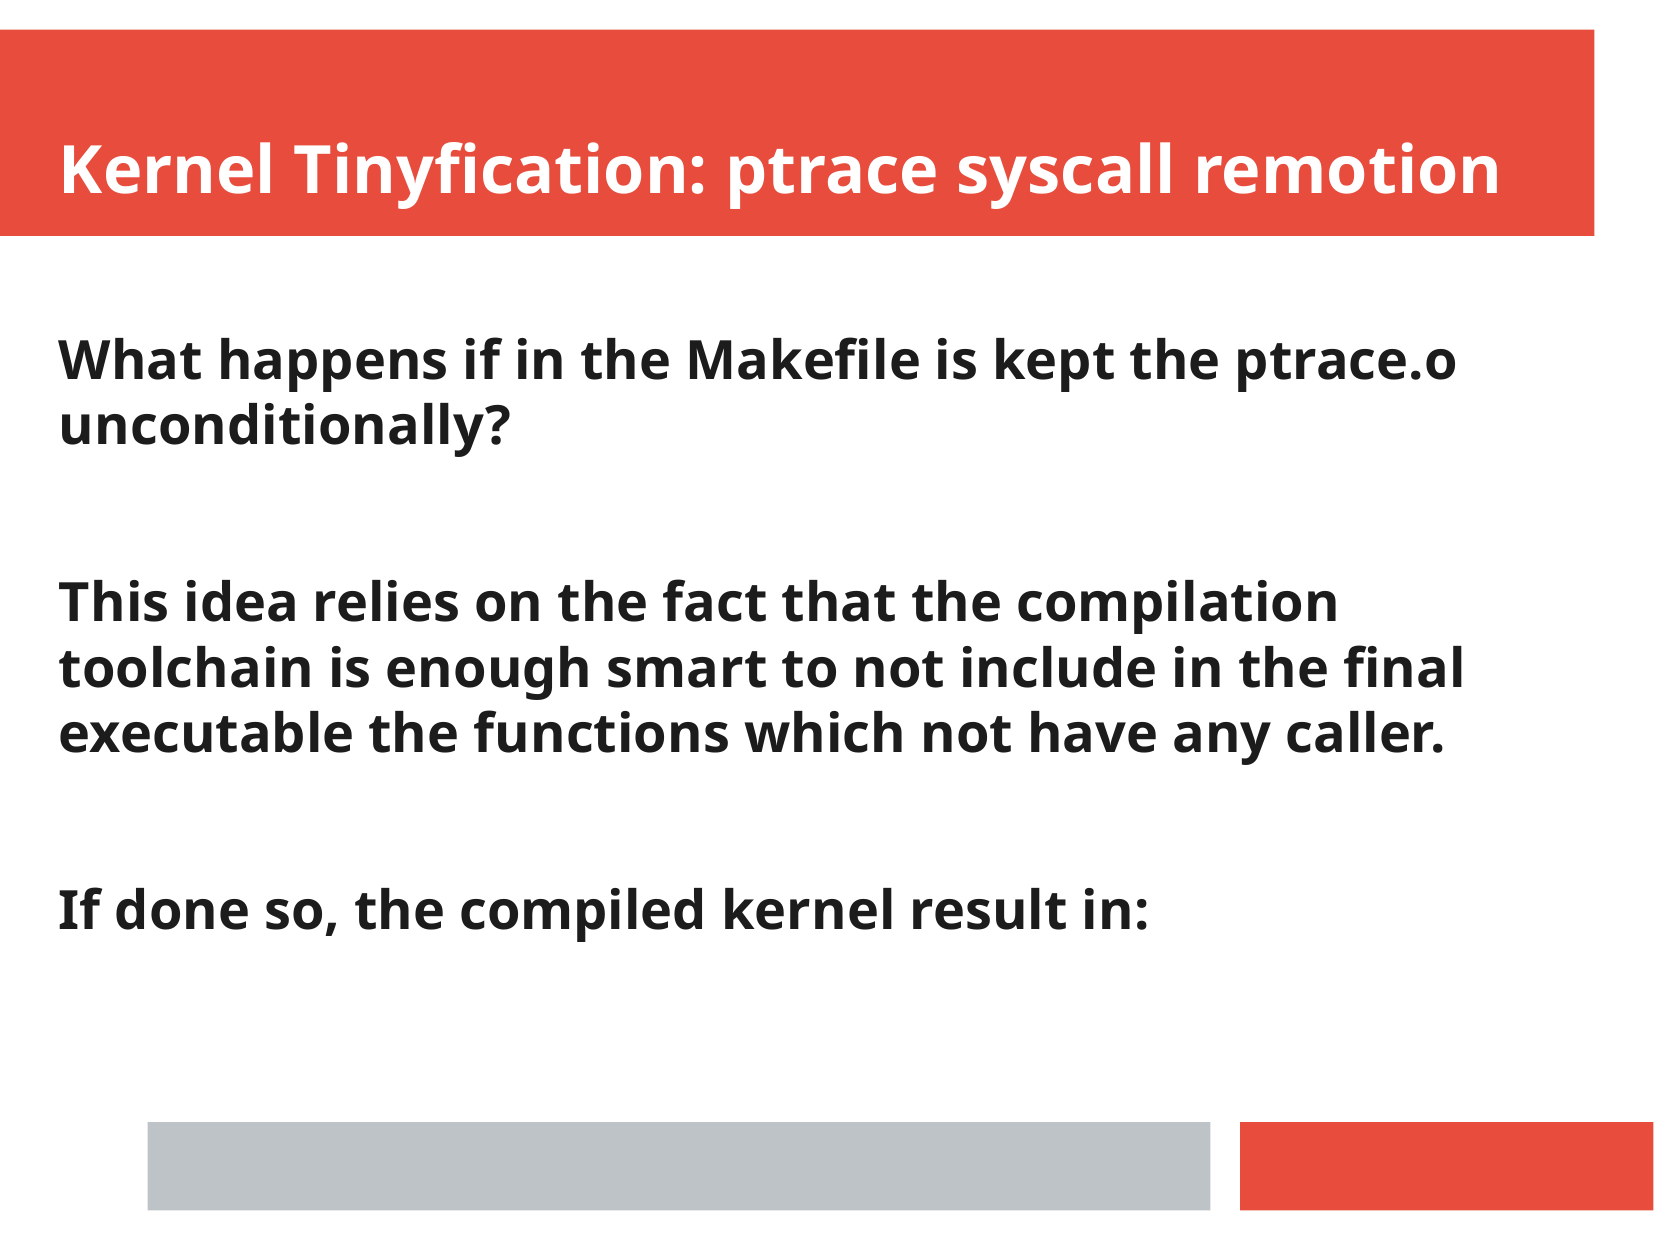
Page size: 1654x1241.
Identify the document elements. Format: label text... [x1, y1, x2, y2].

text_box What happens if in the Makefile is kept the ptrace.o unconditionally? This idea relies on the fact that the compilation toolchain is enough smart to not include in the final executable the functions which not have any caller. If done so, the compiled kernel result in: [59, 324, 1565, 1093]
text_box Kernel Tinyfication: ptrace syscall remotion [59, 59, 1595, 207]
